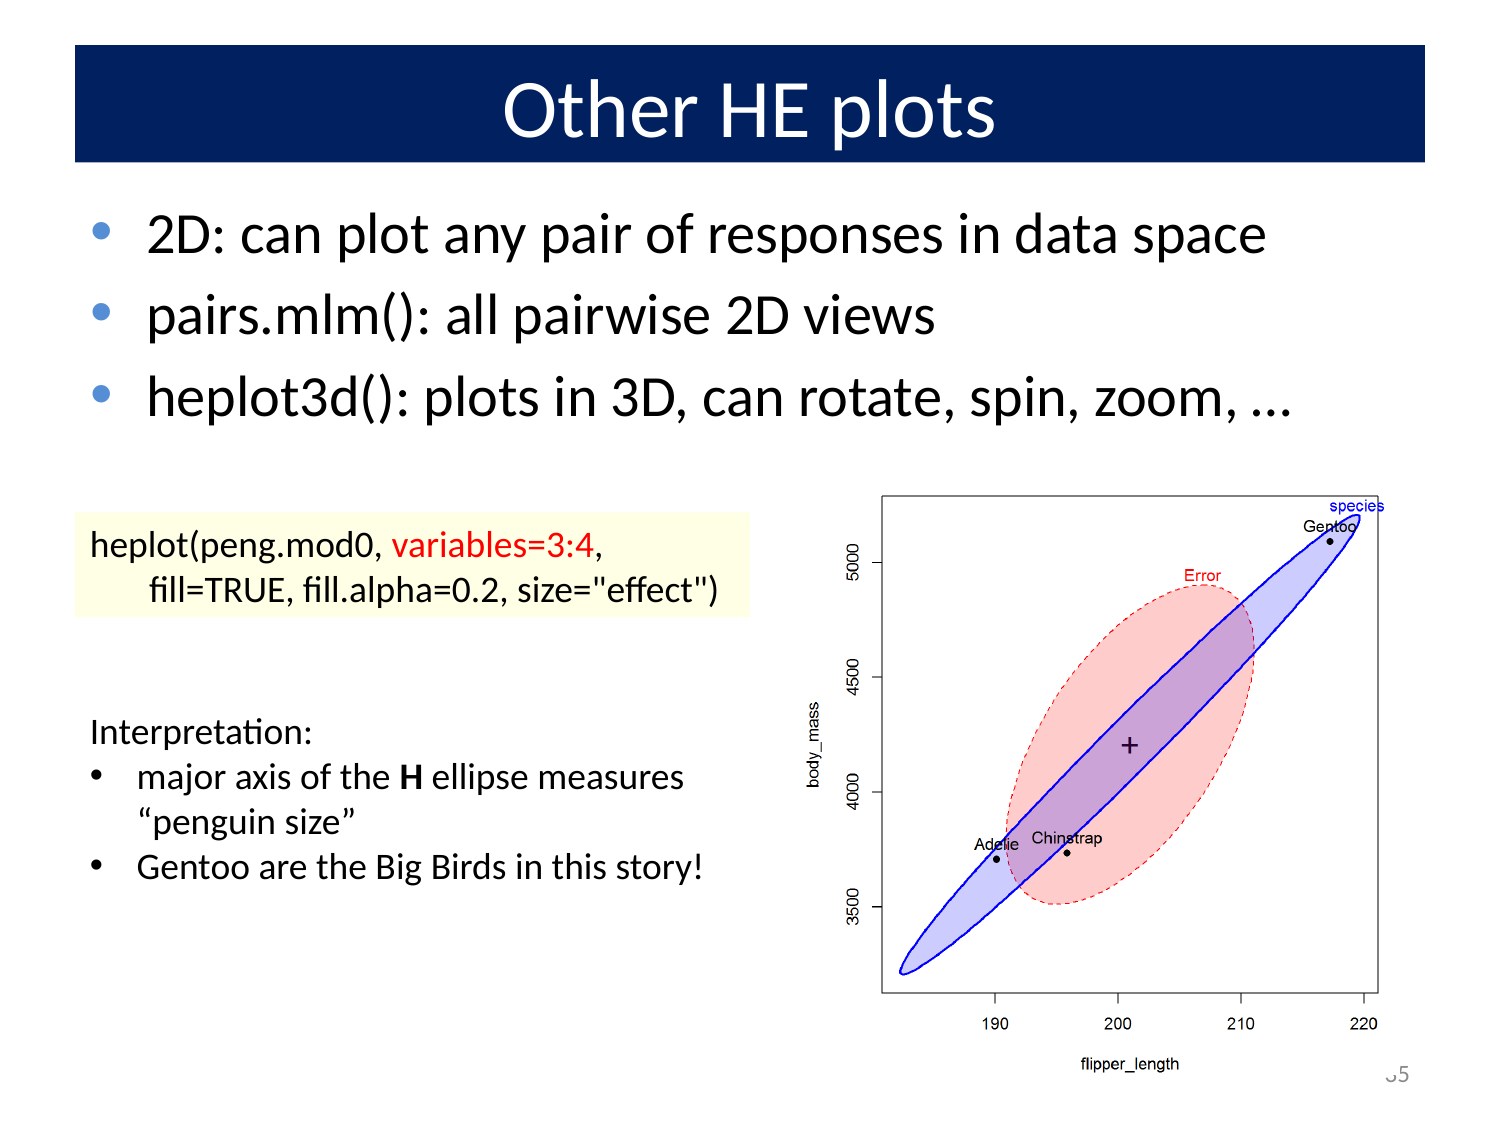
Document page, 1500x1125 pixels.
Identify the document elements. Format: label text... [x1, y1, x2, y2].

text_box heplot(peng.mod0, variables=3:4, fill=TRUE, fill.alpha=0.2, size="effect") [74, 512, 750, 618]
slide_number 35 [1074, 1042, 1425, 1103]
picture [799, 474, 1401, 1076]
title Other HE plots [75, 45, 1425, 163]
list 2D: can plot any pair of responses in data space pairs.mlm(): all pairwise 2D views heplot3d(): plots in 3D, can rotate, spin, zoom, … [75, 187, 1425, 450]
text_box Interpretation: major axis of the H ellipse measures “penguin size” Gentoo are the Big Birds in this story! [74, 699, 763, 895]
